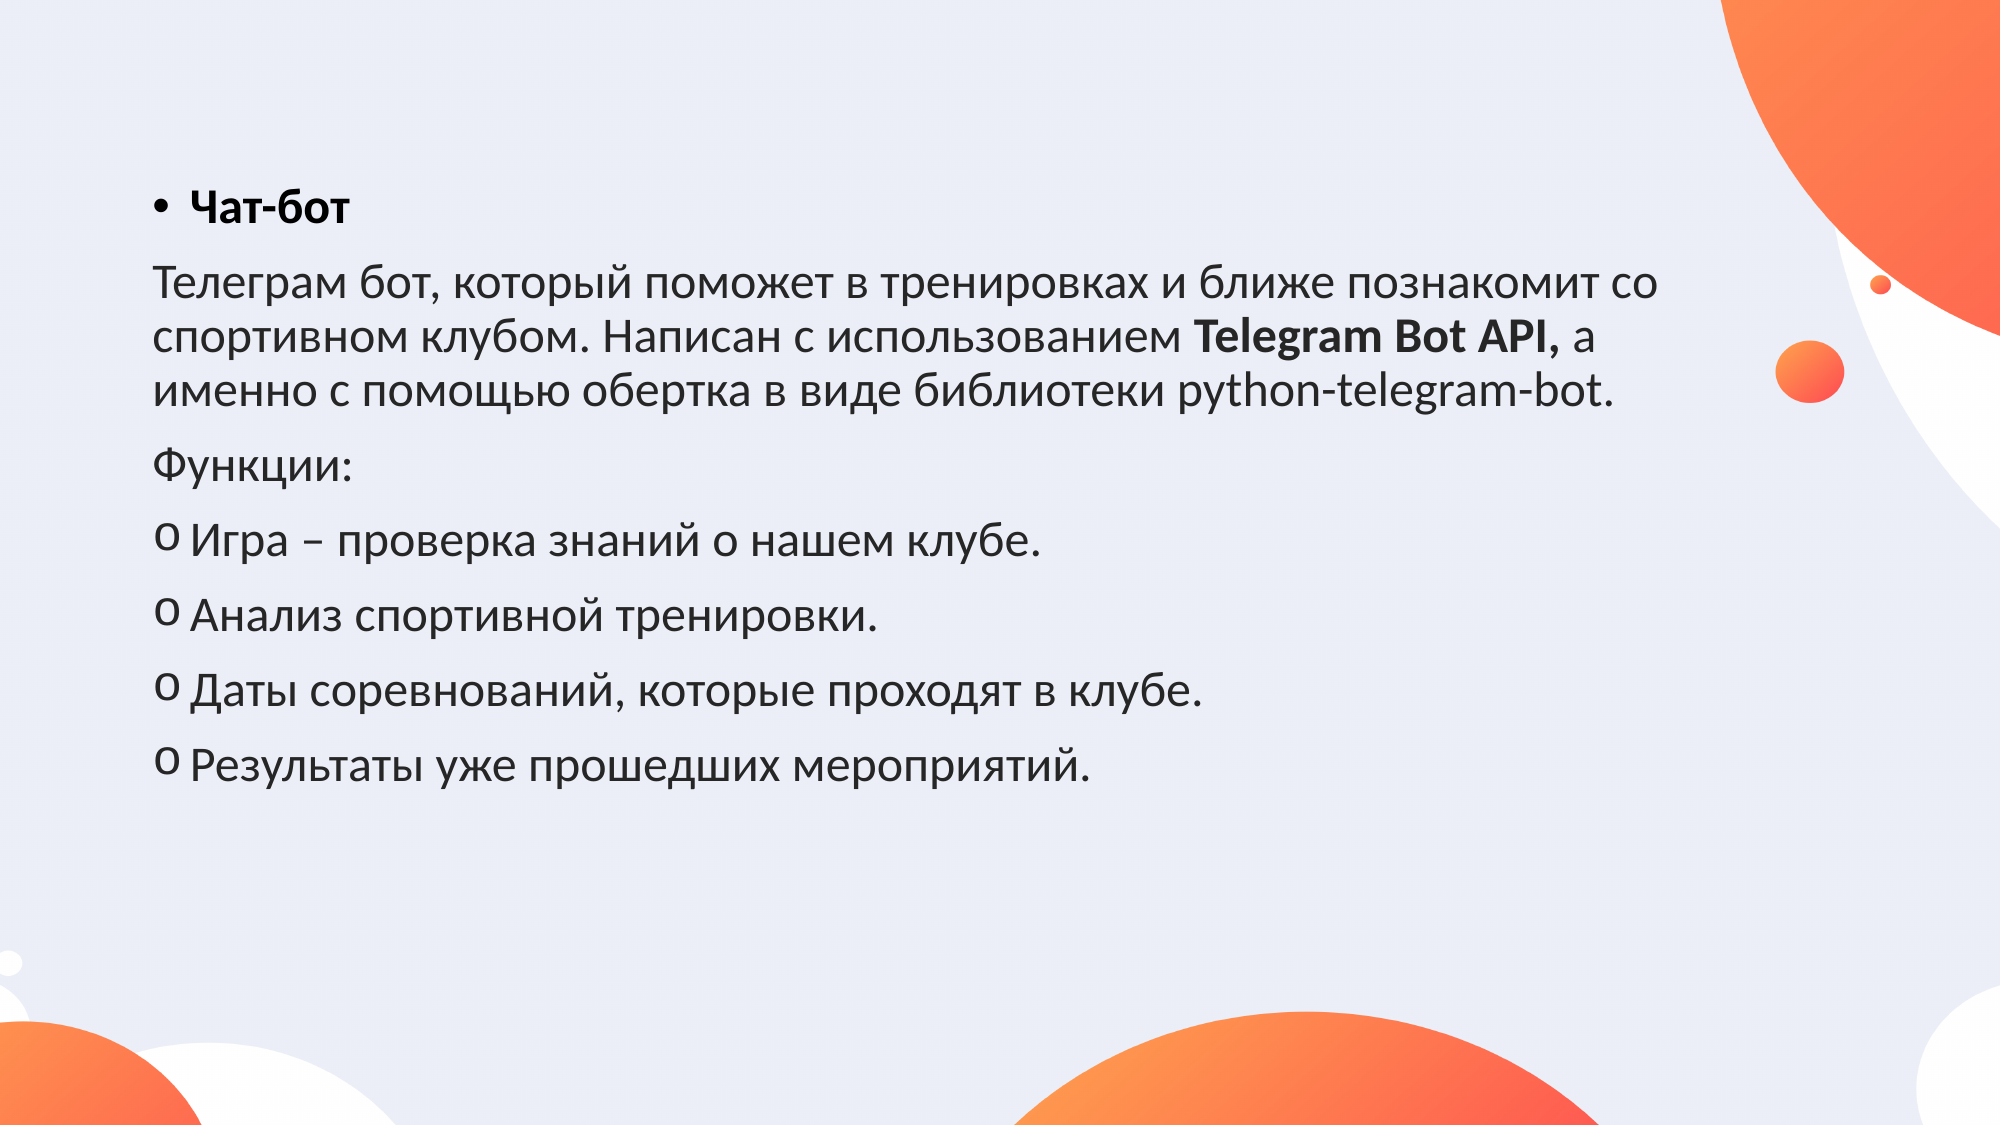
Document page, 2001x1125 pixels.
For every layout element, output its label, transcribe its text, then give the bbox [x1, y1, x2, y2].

picture [0, 0, 2000, 1125]
list Чат-бот Телеграм бот, который поможет в тренировках и ближе познакомит со спортивном клубом. Написан с использованием Telegram Bot API, а именно с помощью обертка в виде библиотеки python-telegram-bot. Функции: Игра – проверка знаний о нашем клубе. Анализ спортивной тренировки. Даты соревнований, которые проходят в клубе. Результаты уже прошедших мероприятий. [137, 173, 1763, 1072]
